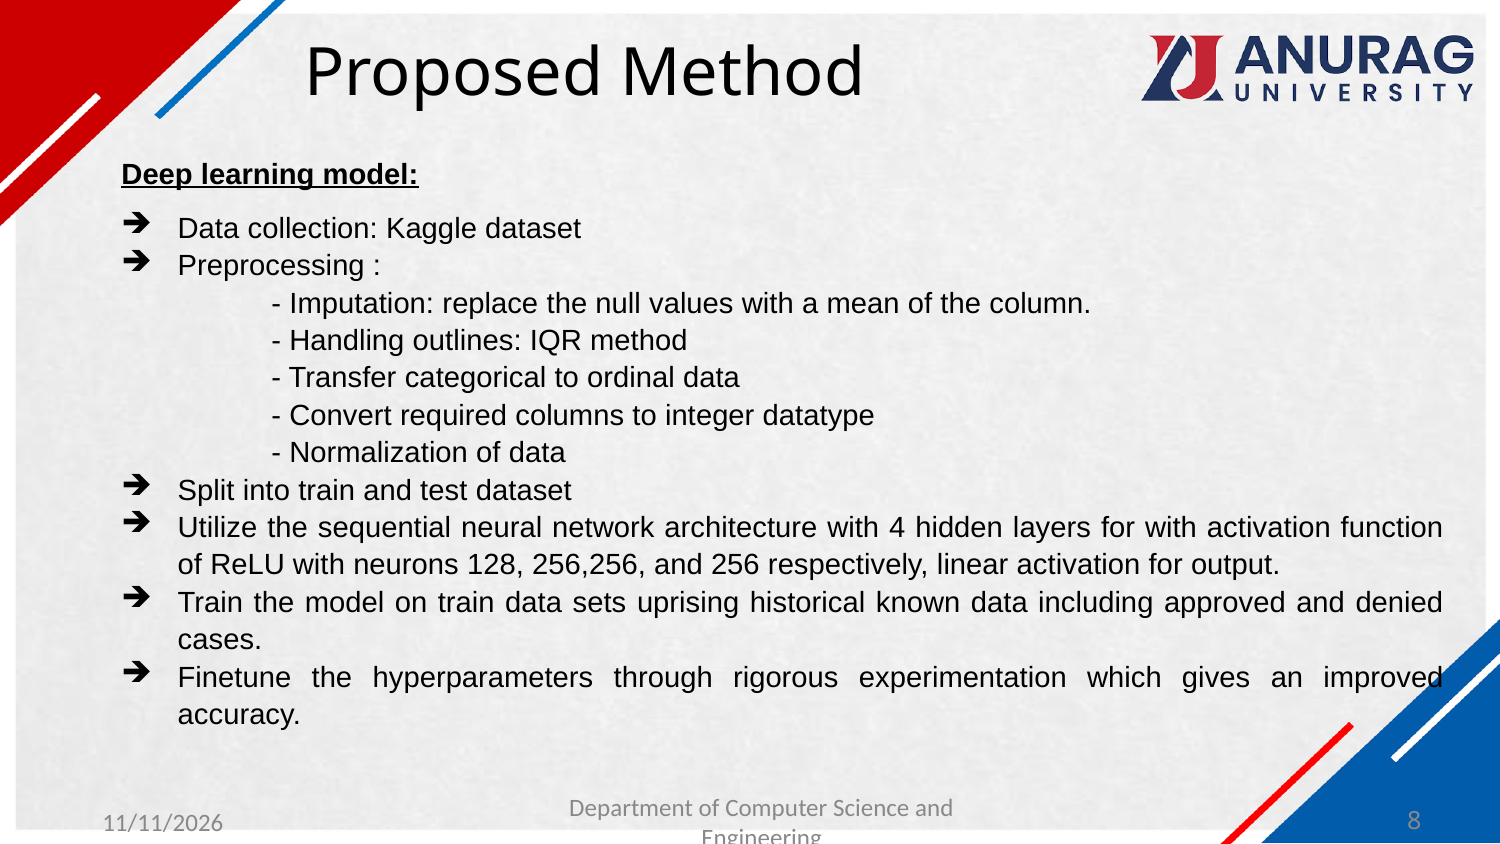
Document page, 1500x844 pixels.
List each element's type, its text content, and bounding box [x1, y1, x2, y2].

slide_number 8 [1086, 798, 1437, 844]
picture [0, 0, 1500, 844]
title Proposed Method [83, 16, 1087, 120]
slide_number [86, 798, 437, 844]
footer Department of Computer Science and Engineering [524, 798, 1000, 844]
text_box Deep learning model: Data collection: Kaggle dataset Preprocessing : - Imputation: replace the null values with a mean of the column. - Handling outlines: IQR method - Transfer categorical to ordinal data - Convert required columns to integer datatype - Normalization of data Split into train and test dataset Utilize the sequential neural network architecture with 4 hidden layers for with activation function of ReLU with neurons 128, 256,256, and 256 respectively, linear activation for output. Train the model on train data sets uprising historical known data including approved and denied cases. Finetune the hyperparameters through rigorous experimentation which gives an improved accuracy. [106, 145, 1461, 738]
